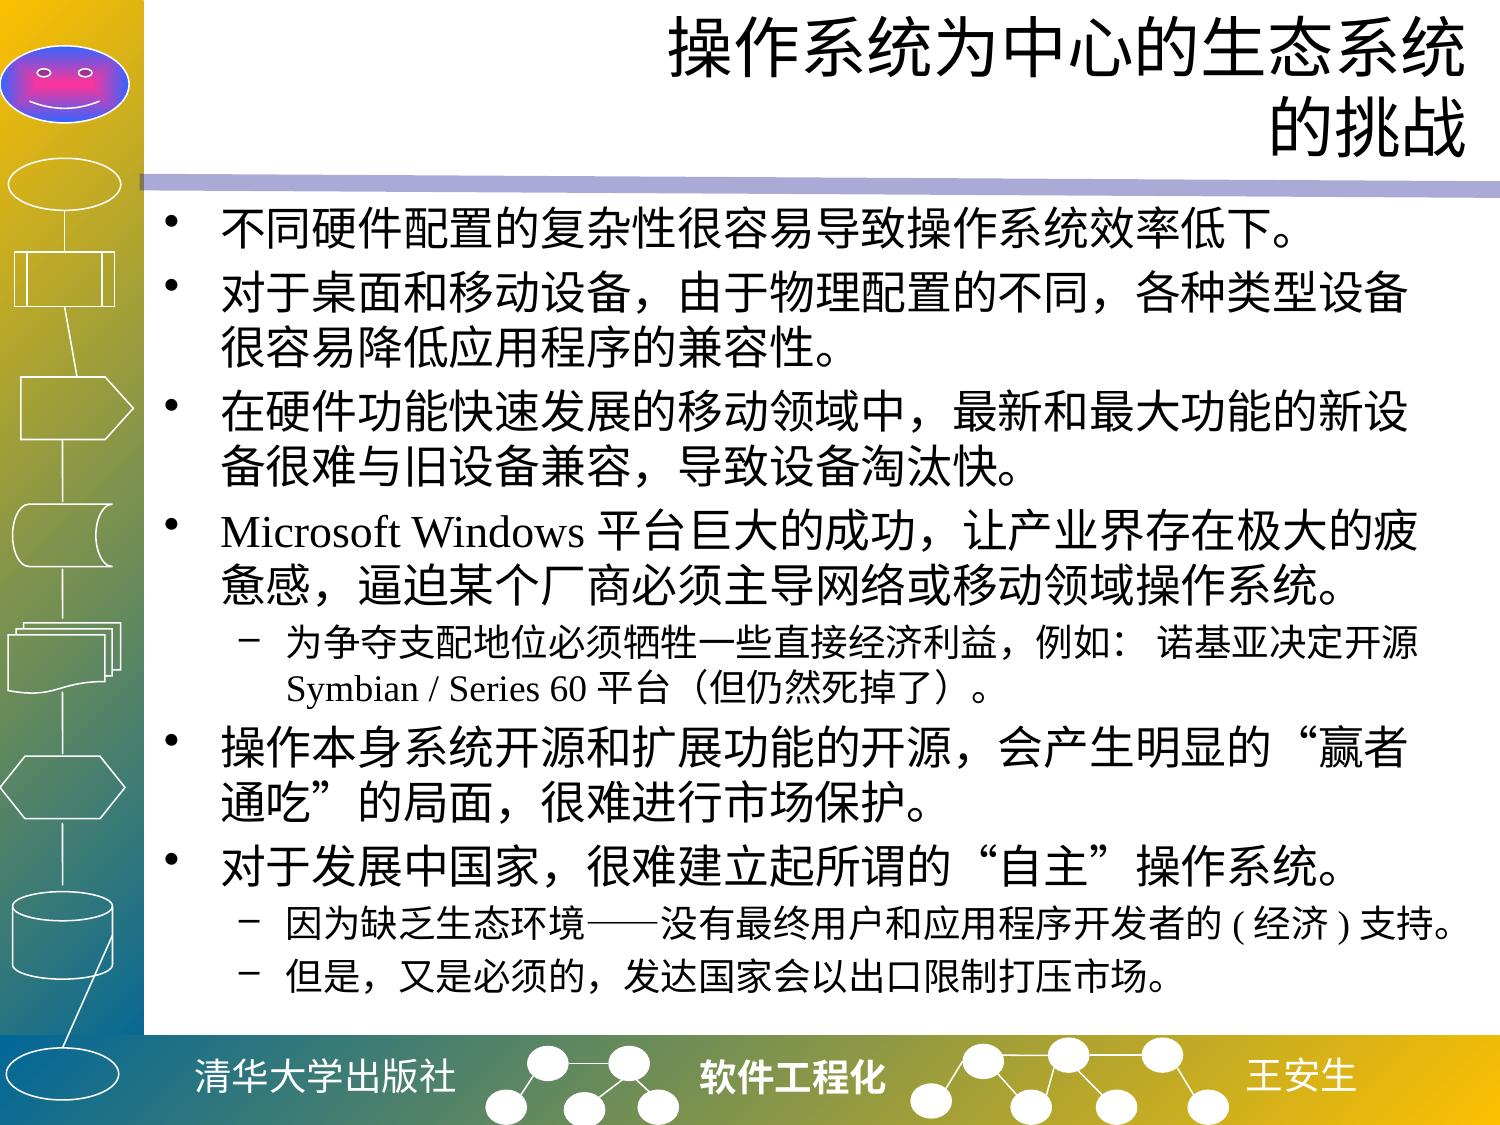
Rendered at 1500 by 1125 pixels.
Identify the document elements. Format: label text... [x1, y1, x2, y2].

list 不同硬件配置的复杂性很容易导致操作系统效率低下。 对于桌面和移动设备，由于物理配置的不同，各种类型设备很容易降低应用程序的兼容性。 在硬件功能快速发展的移动领域中，最新和最大功能的新设备很难与旧设备兼容，导致设备淘汰快。 Microsoft Windows平台巨大的成功，让产业界存在极大的疲惫感，逼迫某个厂商必须主导网络或移动领域操作系统。 为争夺支配地位必须牺牲一些直接经济利益，例如： 诺基亚决定开源Symbian / Series 60平台（但仍然死掉了）。 操作本身系统开源和扩展功能的开源，会产生明显的“赢者通吃”的局面，很难进行市场保护。 对于发展中国家，很难建立起所谓的“自主”操作系统。 因为缺乏生态环境——没有最终用户和应用程序开发者的(经济)支持。 但是，又是必须的，发达国家会以出口限制打压市场。 [148, 191, 1462, 997]
title 操作系统为中心的生态系统 的挑战 [158, 24, 1483, 147]
